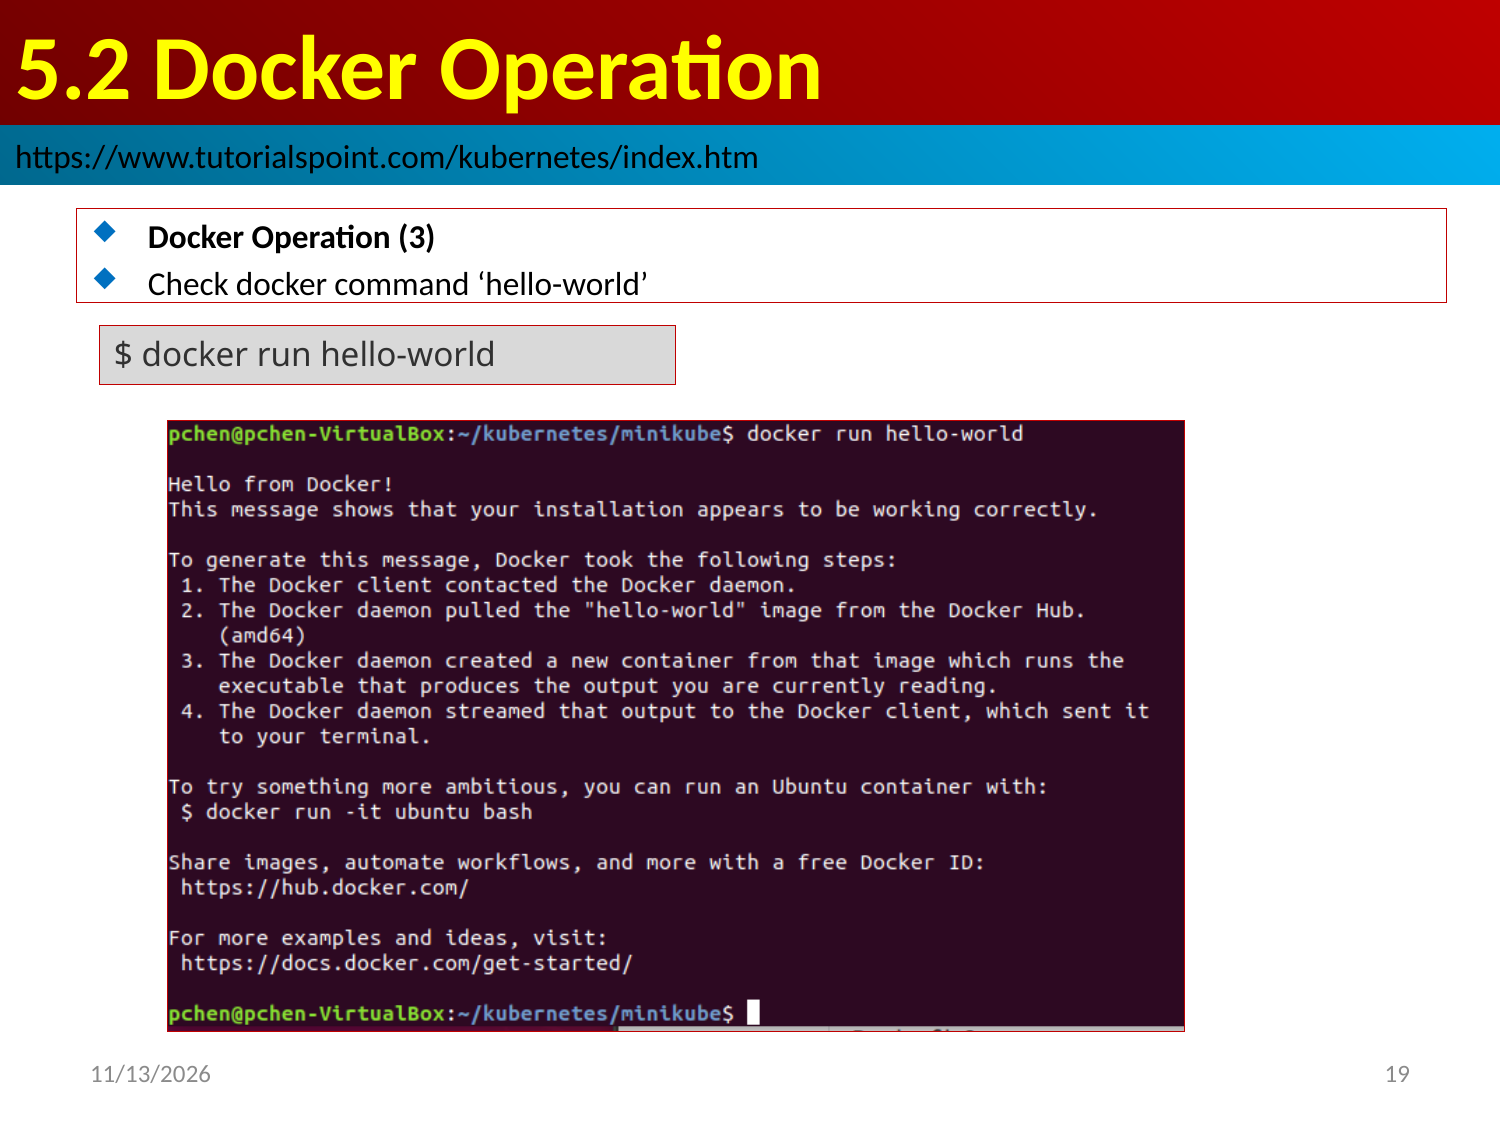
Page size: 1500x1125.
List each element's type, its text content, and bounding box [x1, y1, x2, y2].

picture [166, 420, 1185, 1032]
text_box $ docker run hello-world [99, 325, 676, 385]
subtitle Docker Operation (3) Check docker command ‘hello-world’ [76, 208, 1447, 303]
title 5.2 Docker Operation [0, 0, 1500, 125]
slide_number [75, 1042, 425, 1103]
text_box https://www.tutorialspoint.com/kubernetes/index.htm [0, 125, 1500, 185]
slide_number 19 [1074, 1042, 1425, 1103]
